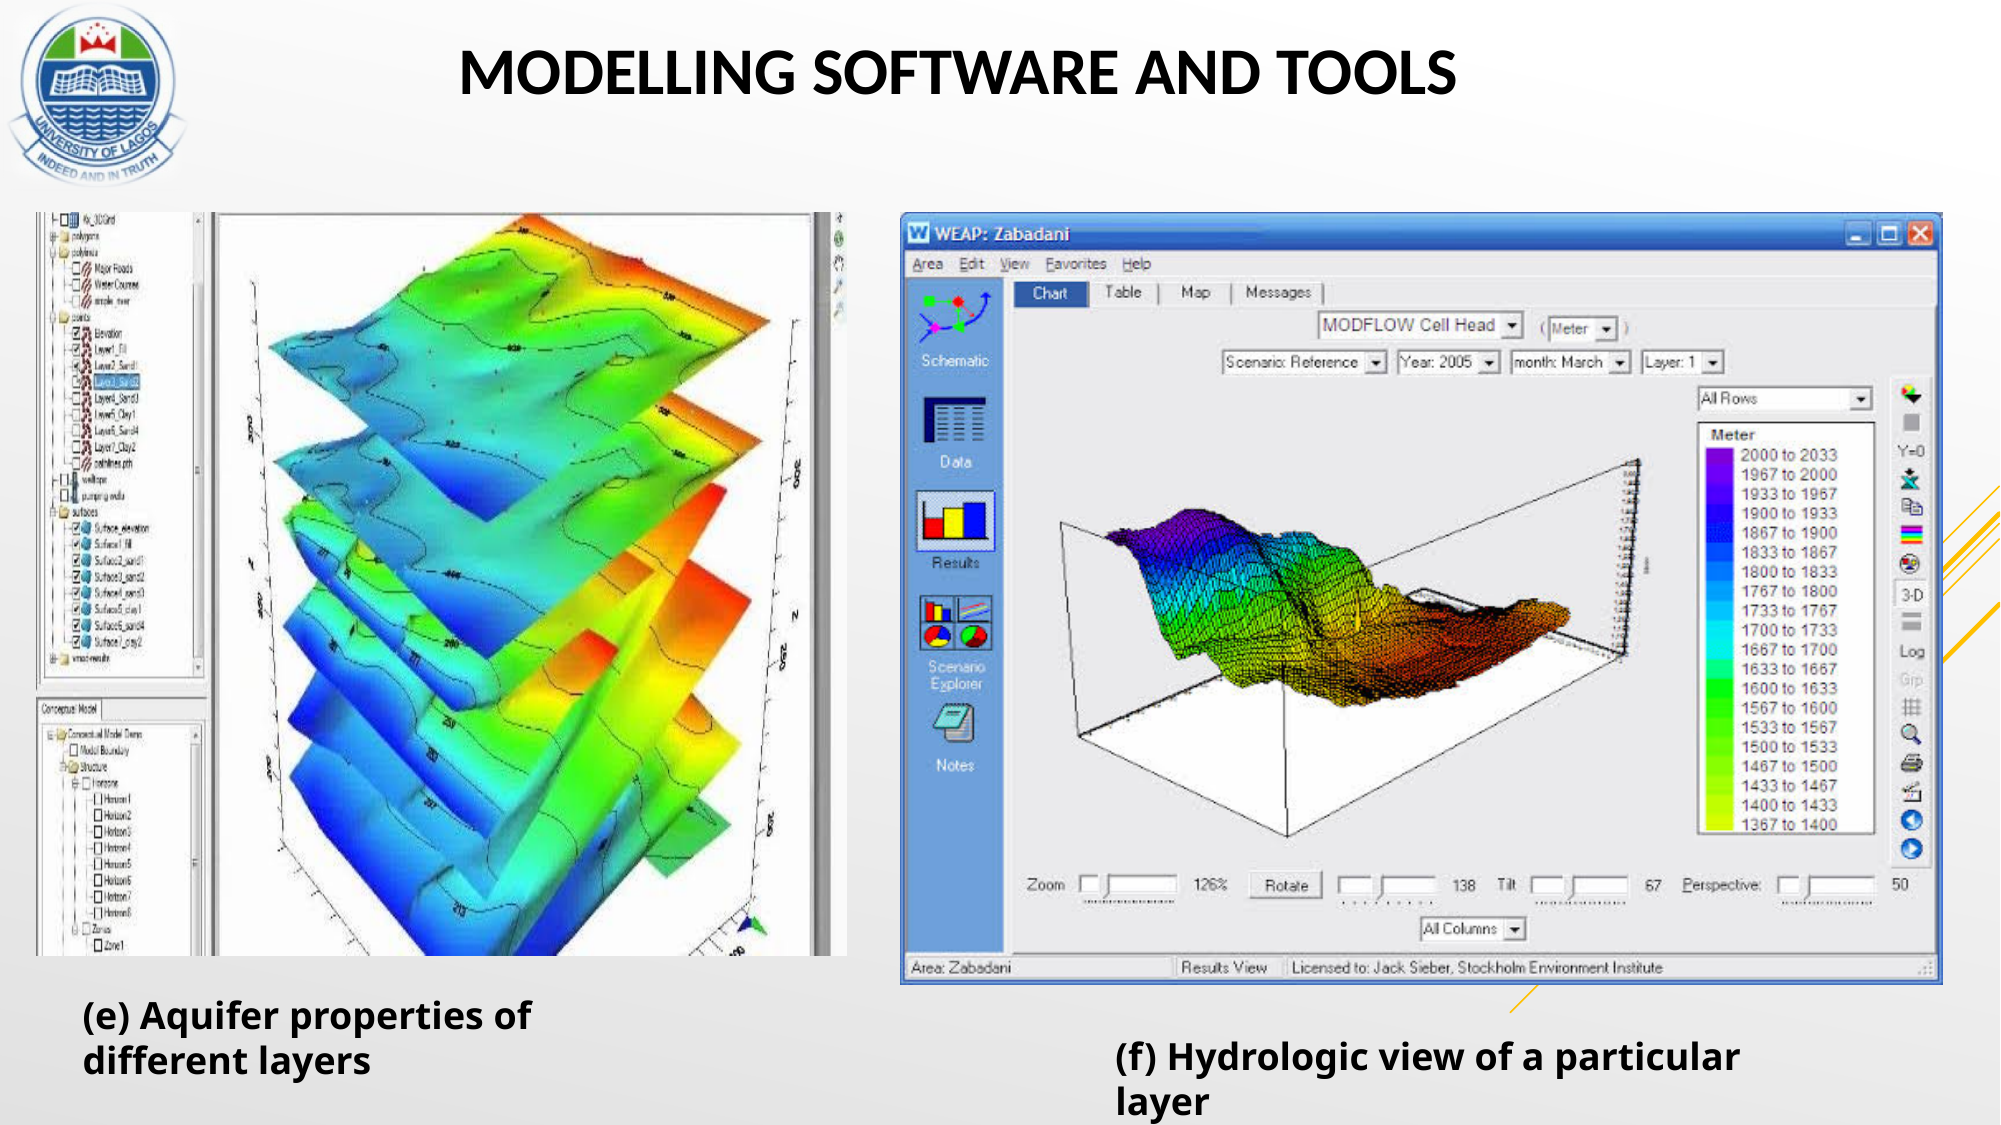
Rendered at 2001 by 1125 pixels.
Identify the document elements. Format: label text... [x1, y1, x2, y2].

title modelling software and tools [193, 0, 1907, 130]
text_box (f) Hydrologic view of a particular layer [1100, 1025, 1861, 1125]
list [899, 212, 1943, 985]
picture [2, 0, 193, 193]
picture [35, 212, 847, 956]
text_box (e) Aquifer properties of different layers [67, 984, 550, 1090]
